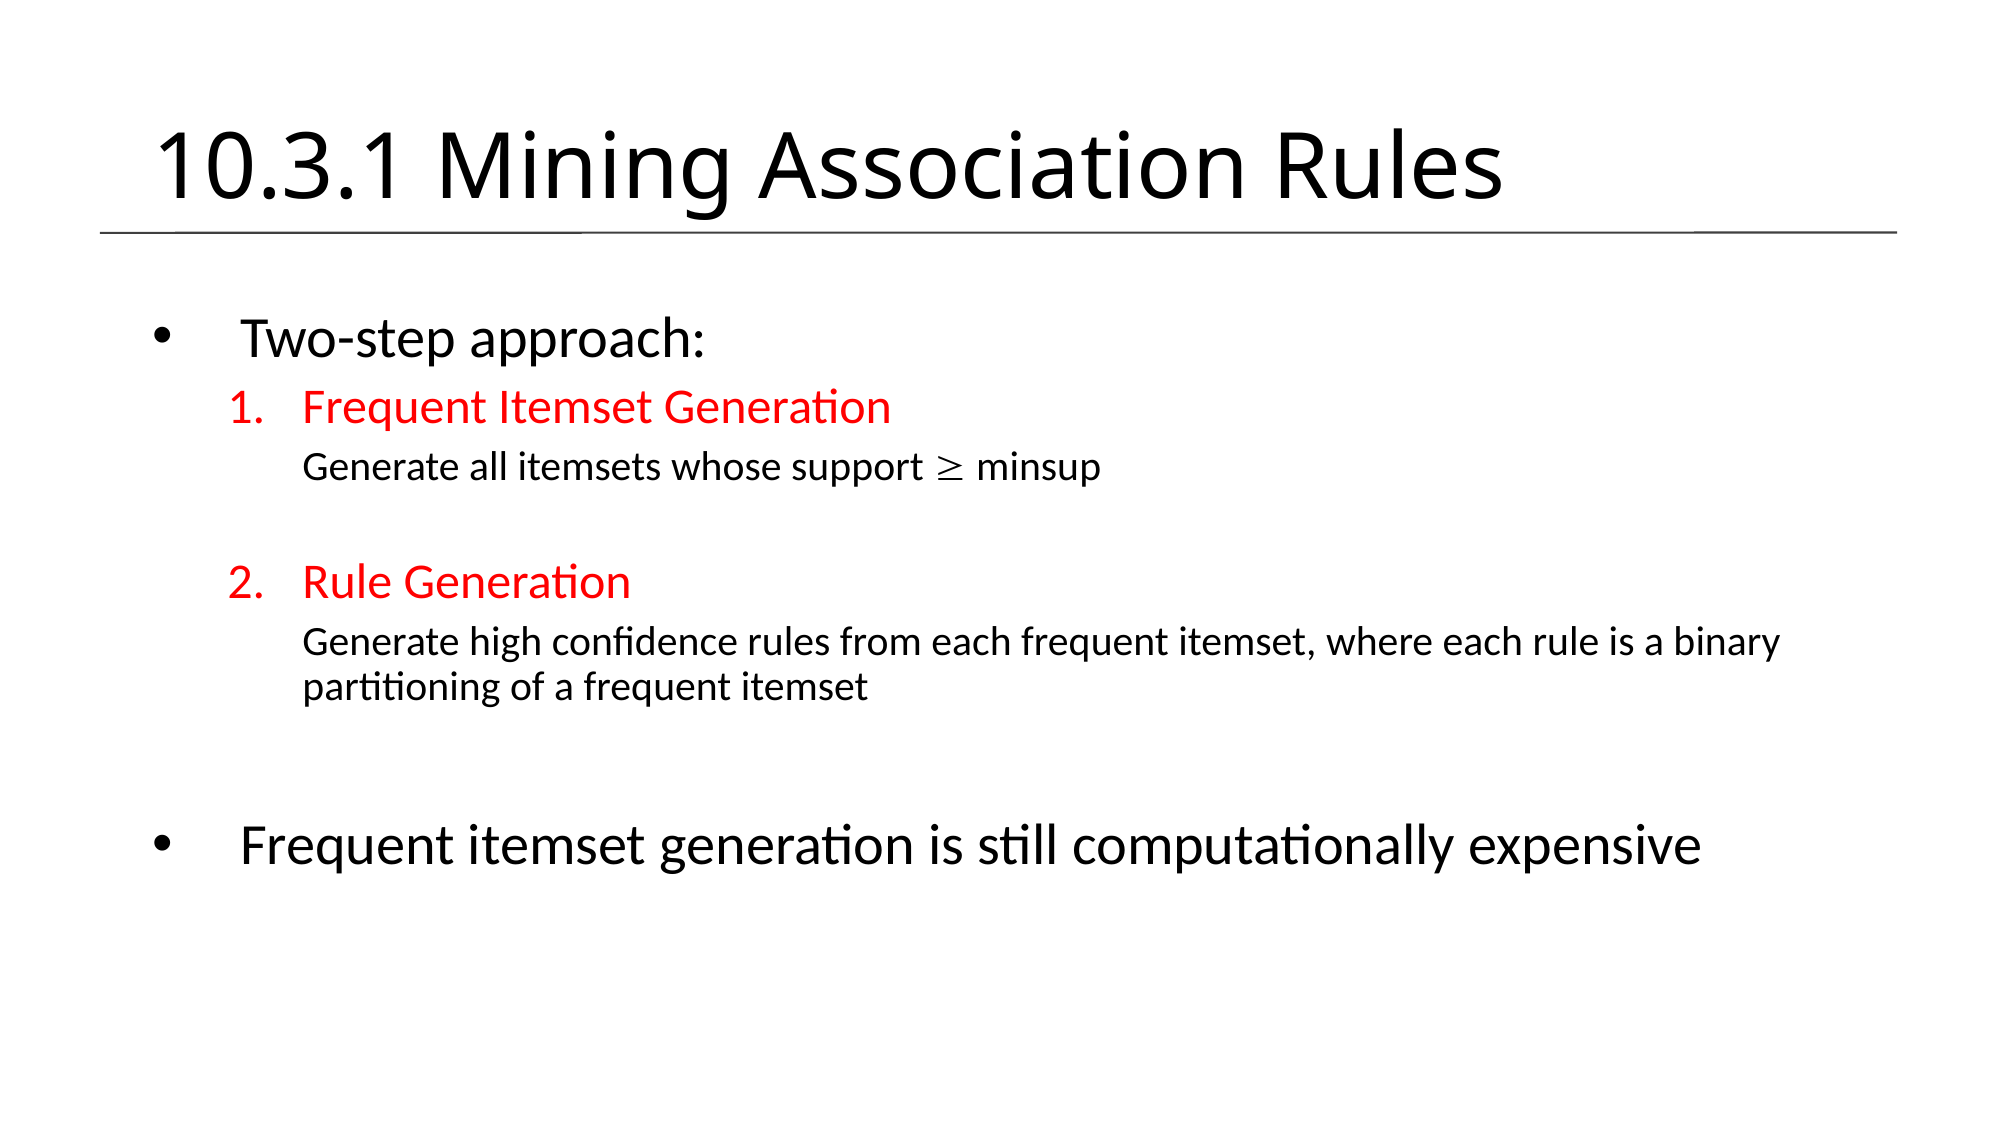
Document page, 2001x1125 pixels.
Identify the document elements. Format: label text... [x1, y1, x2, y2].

title 10.3.1 Mining Association Rules [137, 59, 1863, 278]
list Two-step approach: Frequent Itemset Generation Generate all itemsets whose support  minsup Rule Generation Generate high confidence rules from each frequent itemset, where each rule is a binary partitioning of a frequent itemset Frequent itemset generation is still computationally expensive [137, 299, 1863, 1014]
